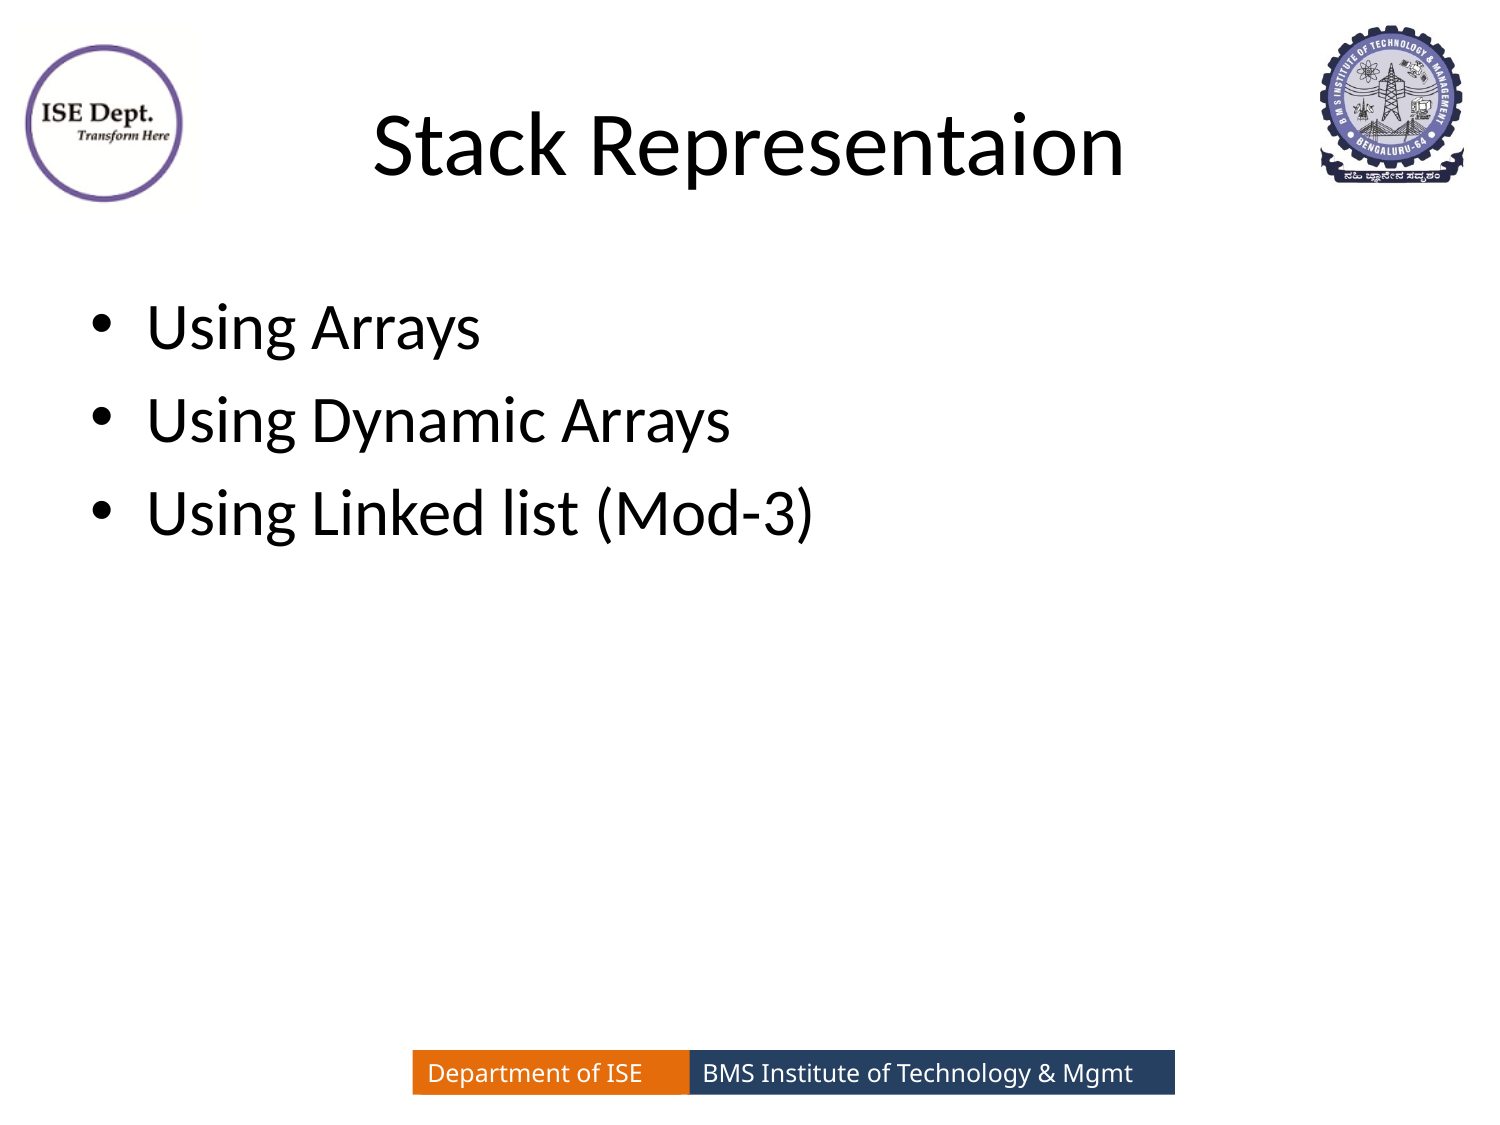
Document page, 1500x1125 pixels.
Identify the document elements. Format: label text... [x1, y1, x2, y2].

title Stack Representaion [75, 45, 1425, 233]
list Using Arrays Using Dynamic Arrays Using Linked list (Mod-3) [75, 275, 1425, 1018]
picture [1287, 0, 1500, 213]
picture [15, 24, 201, 213]
